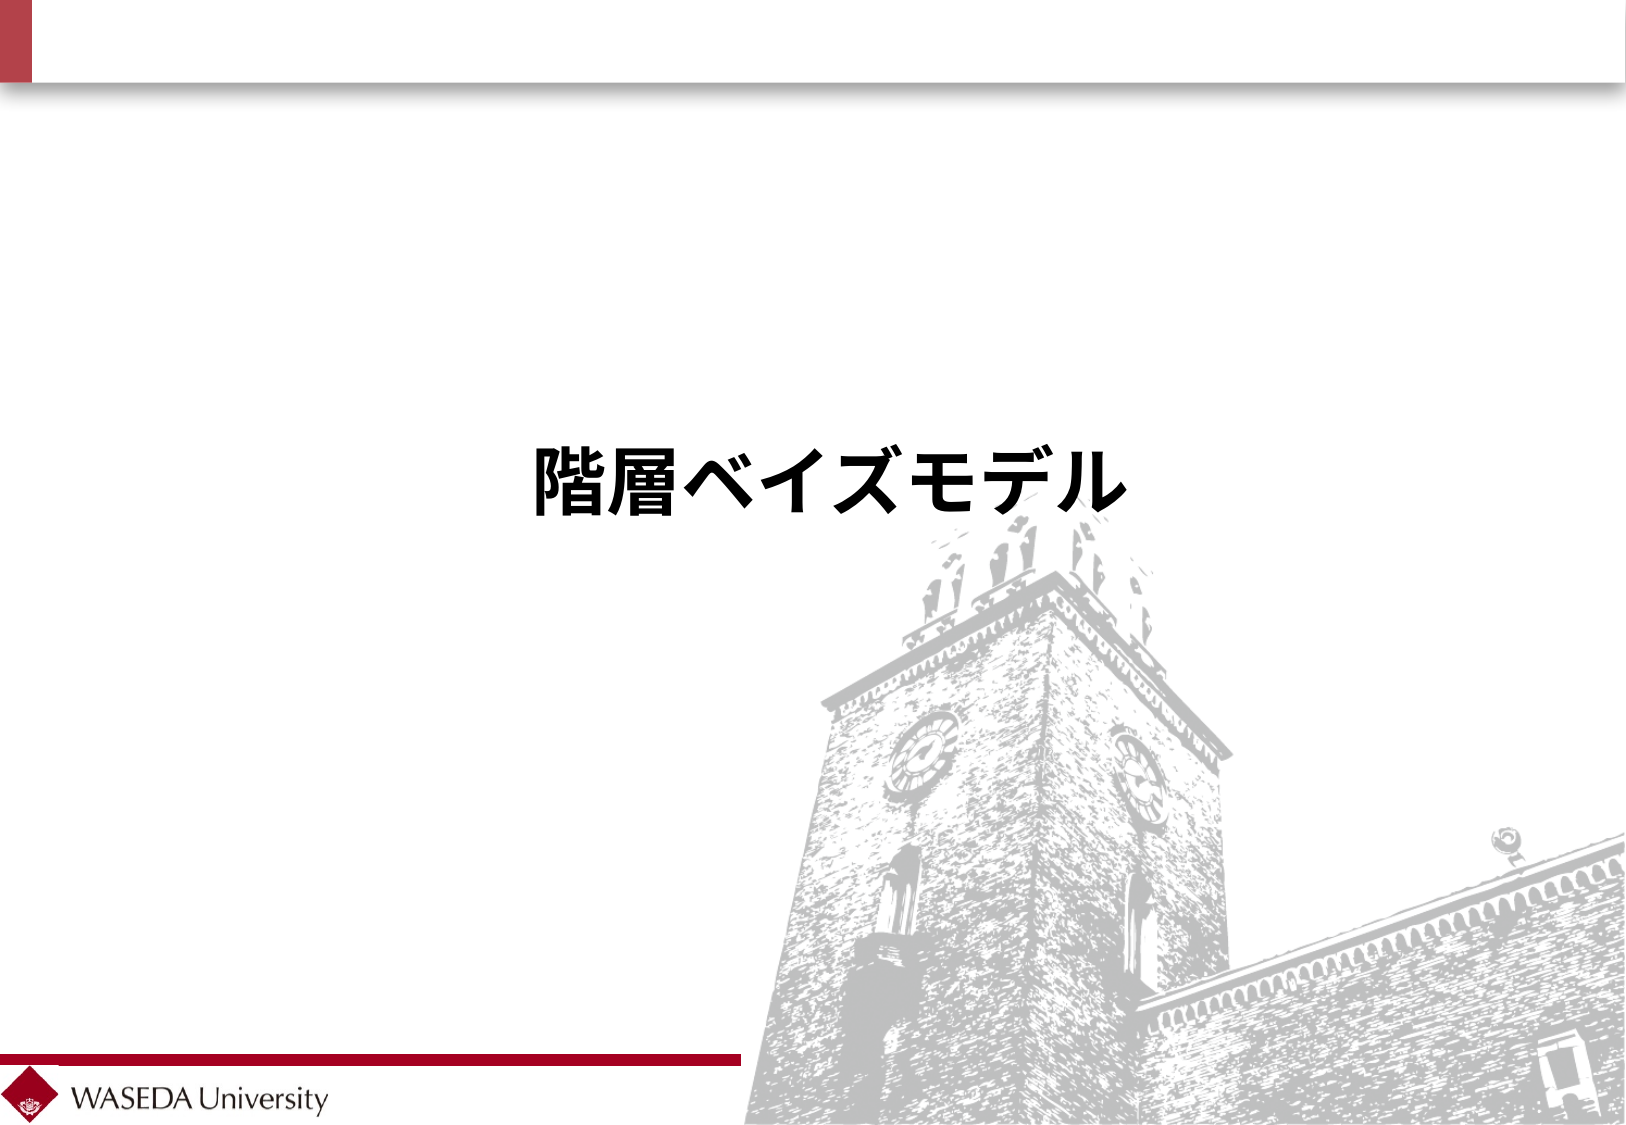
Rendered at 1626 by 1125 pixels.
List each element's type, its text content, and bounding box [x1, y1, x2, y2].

picture [0, 1065, 59, 1125]
text_box 階層ベイズモデル [91, 302, 1569, 656]
picture [70, 1083, 329, 1118]
picture [741, 448, 1625, 1125]
